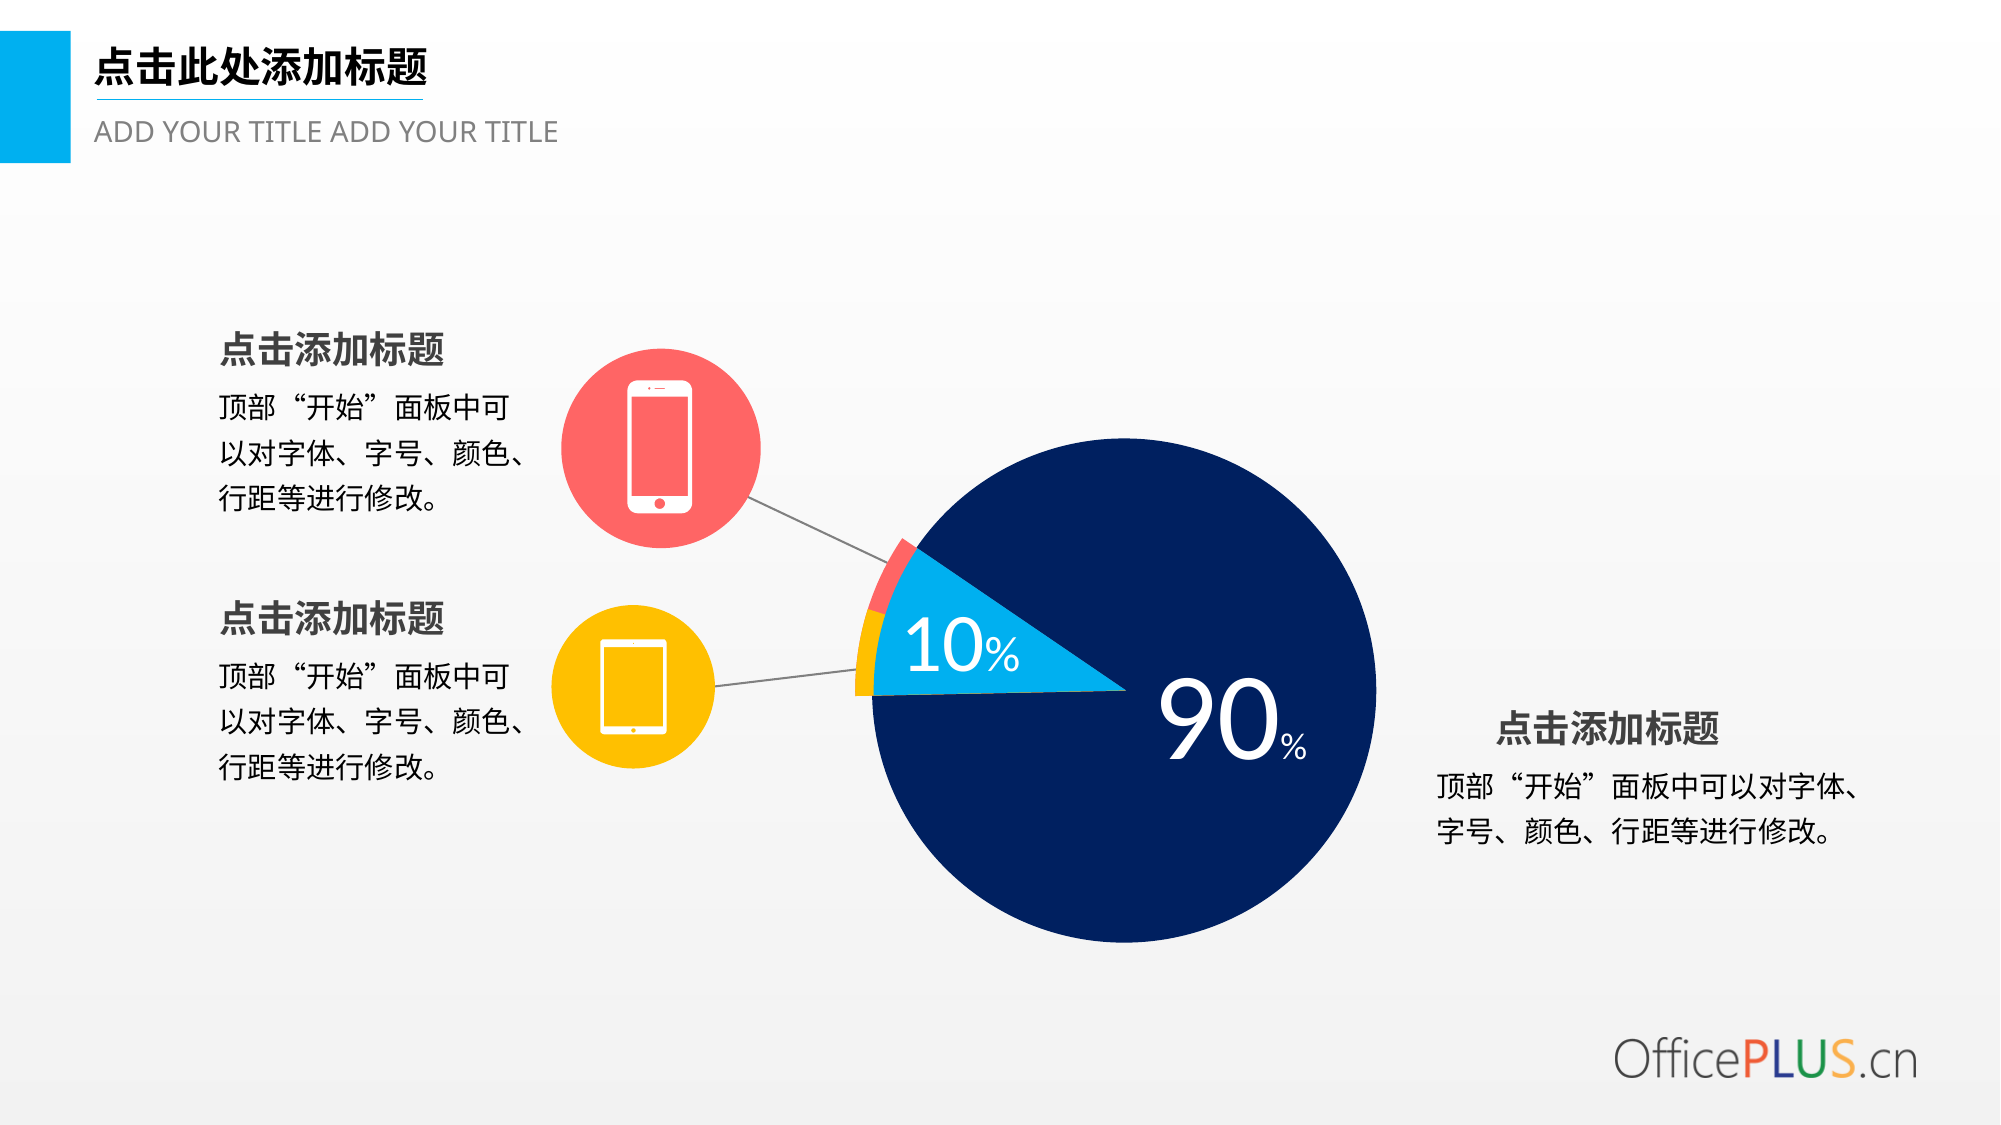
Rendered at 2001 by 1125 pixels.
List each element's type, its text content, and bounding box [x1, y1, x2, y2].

text_box 顶部“开始”面板中可以对字体、字号、颜色、行距等进行修改。 [203, 640, 538, 792]
text_box 点击此处添加标题 [79, 33, 485, 99]
text_box 点击添加标题 [205, 587, 460, 647]
picture [1615, 1037, 1916, 1078]
text_box [0, 30, 72, 164]
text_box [743, 494, 855, 563]
text_box 点击添加标题 [205, 318, 460, 379]
text_box 顶部“开始”面板中可以对字体、字号、颜色、行距等进行修改。 [203, 371, 538, 523]
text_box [711, 667, 855, 687]
text_box [560, 348, 762, 549]
text_box ADD YOUR TITLE ADD YOUR TITLE [79, 105, 717, 191]
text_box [855, 419, 1397, 962]
text_box 顶部“开始”面板中可以对字体、字号、颜色、行距等进行修改。 [1421, 750, 1905, 857]
text_box [600, 639, 667, 735]
text_box [550, 604, 716, 770]
text_box 点击添加标题 [1480, 697, 1736, 757]
text_box [627, 380, 693, 514]
